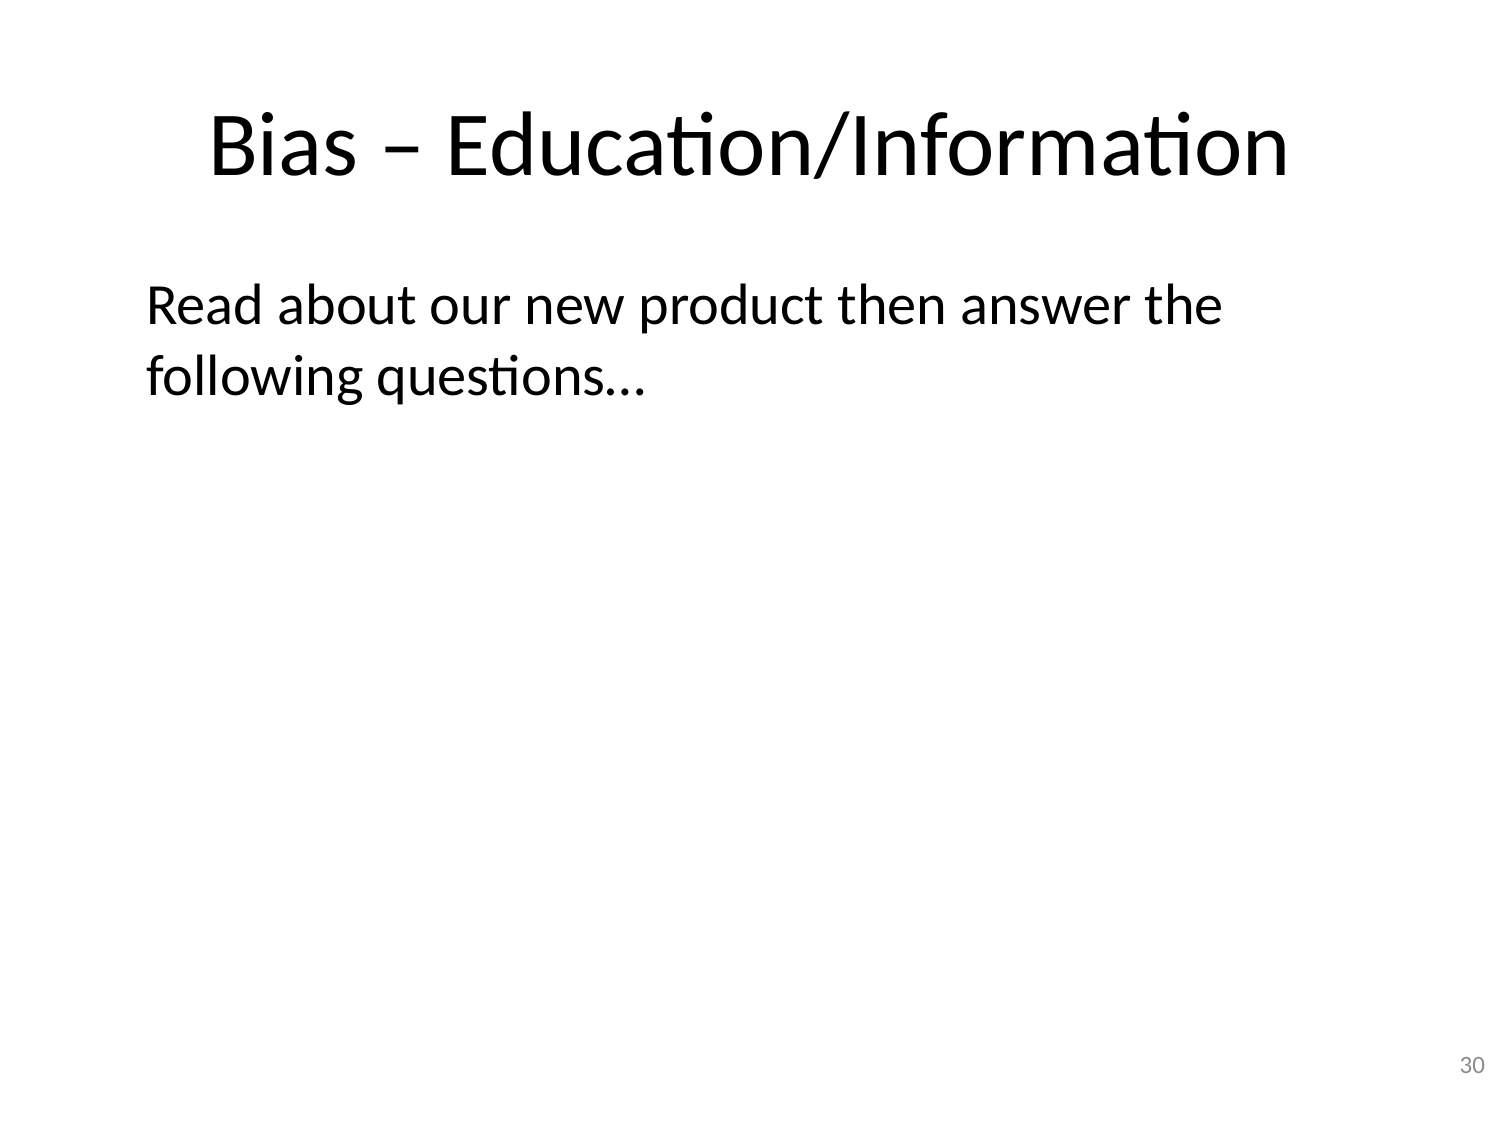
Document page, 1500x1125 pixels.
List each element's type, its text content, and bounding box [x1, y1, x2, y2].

slide_number 30 [1149, 1024, 1500, 1103]
title Bias – Education/Information [75, 45, 1425, 233]
list Read about our new product then answer the following questions… [75, 249, 1425, 1025]
